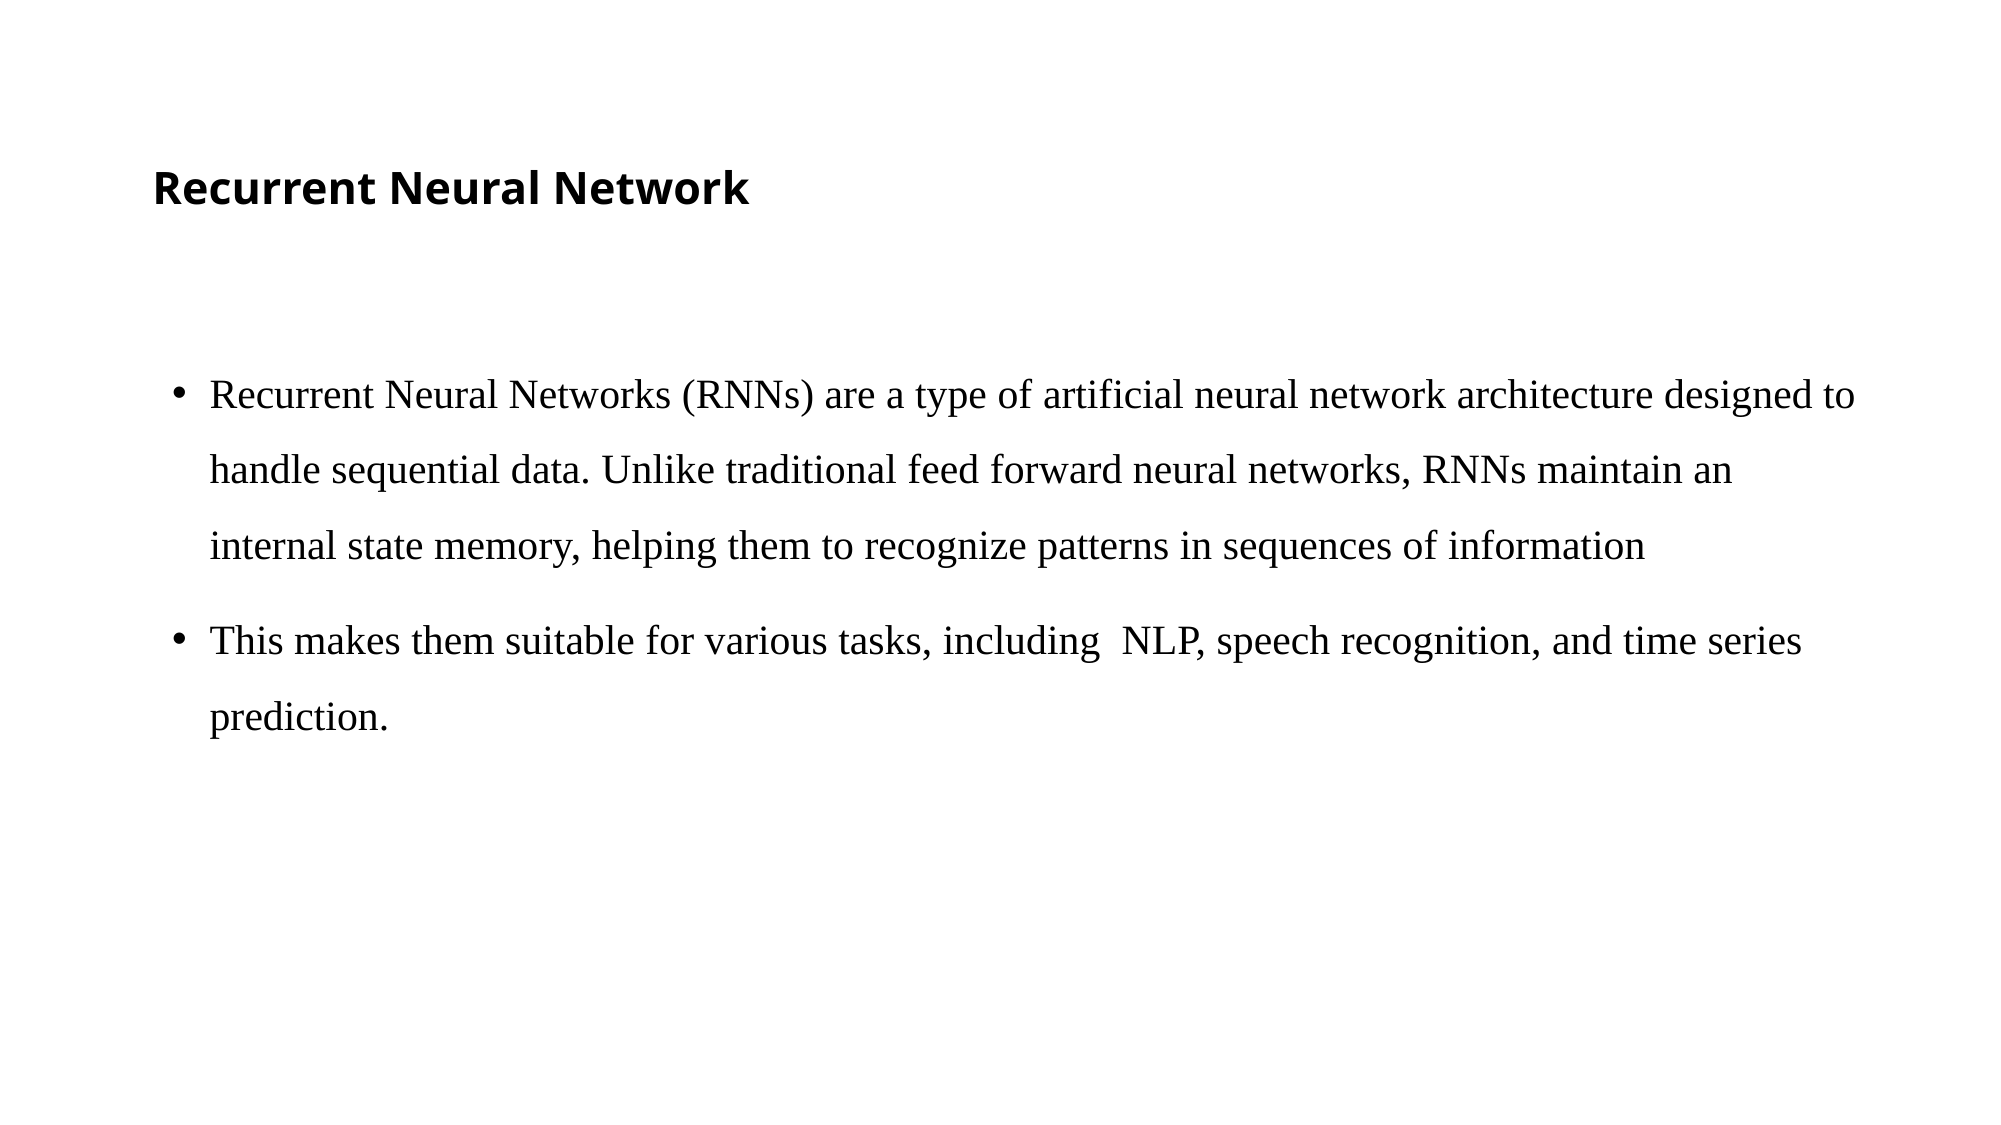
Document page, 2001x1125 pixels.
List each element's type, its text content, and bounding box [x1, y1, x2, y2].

list Recurrent Neural Networks (RNNs) are a type of artificial neural network architecture designed to handle sequential data. Unlike traditional feed forward neural networks, RNNs maintain an internal state memory, helping them to recognize patterns in sequences of information This makes them suitable for various tasks, including NLP, speech recognition, and time series prediction. [157, 334, 1883, 1049]
title Recurrent Neural Network [137, 59, 1863, 278]
